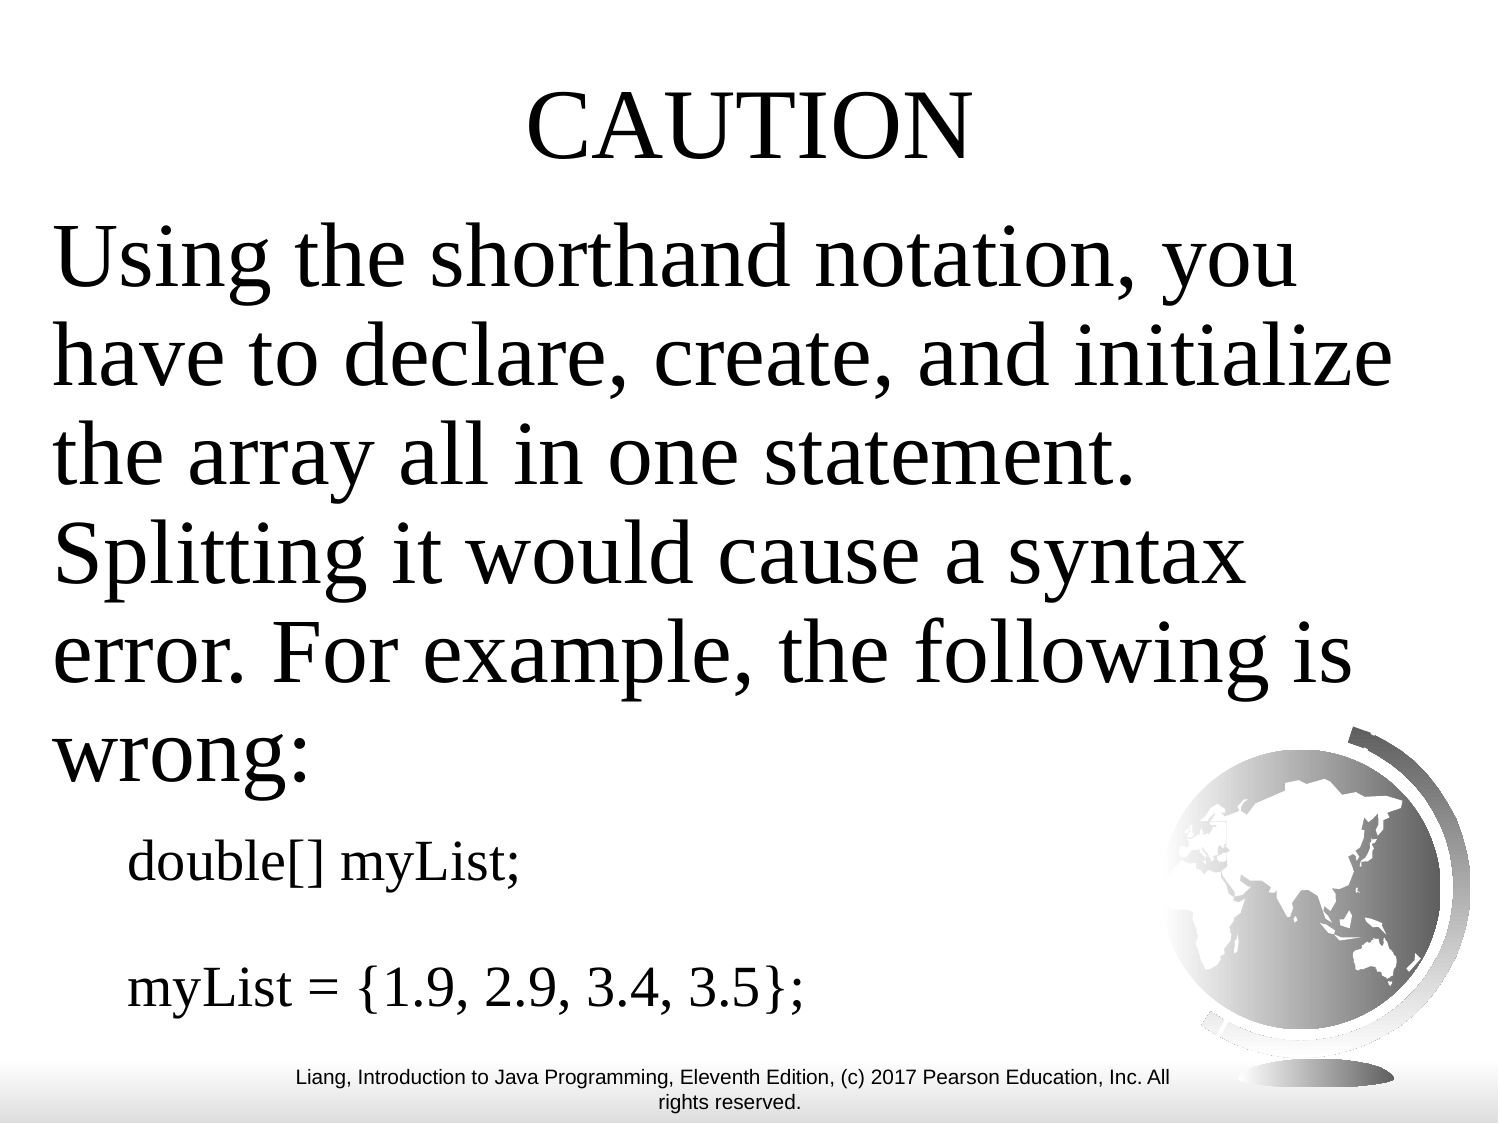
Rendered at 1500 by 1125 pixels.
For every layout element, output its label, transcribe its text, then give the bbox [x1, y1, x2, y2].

list Using the shorthand notation, you have to declare, create, and initialize the array all in one statement. Splitting it would cause a syntax error. For example, the following is wrong: double[] myList; myList = {1.9, 2.9, 3.4, 3.5}; [37, 200, 1463, 1063]
title CAUTION [112, 37, 1388, 200]
slide_number [1074, 1063, 1388, 1125]
